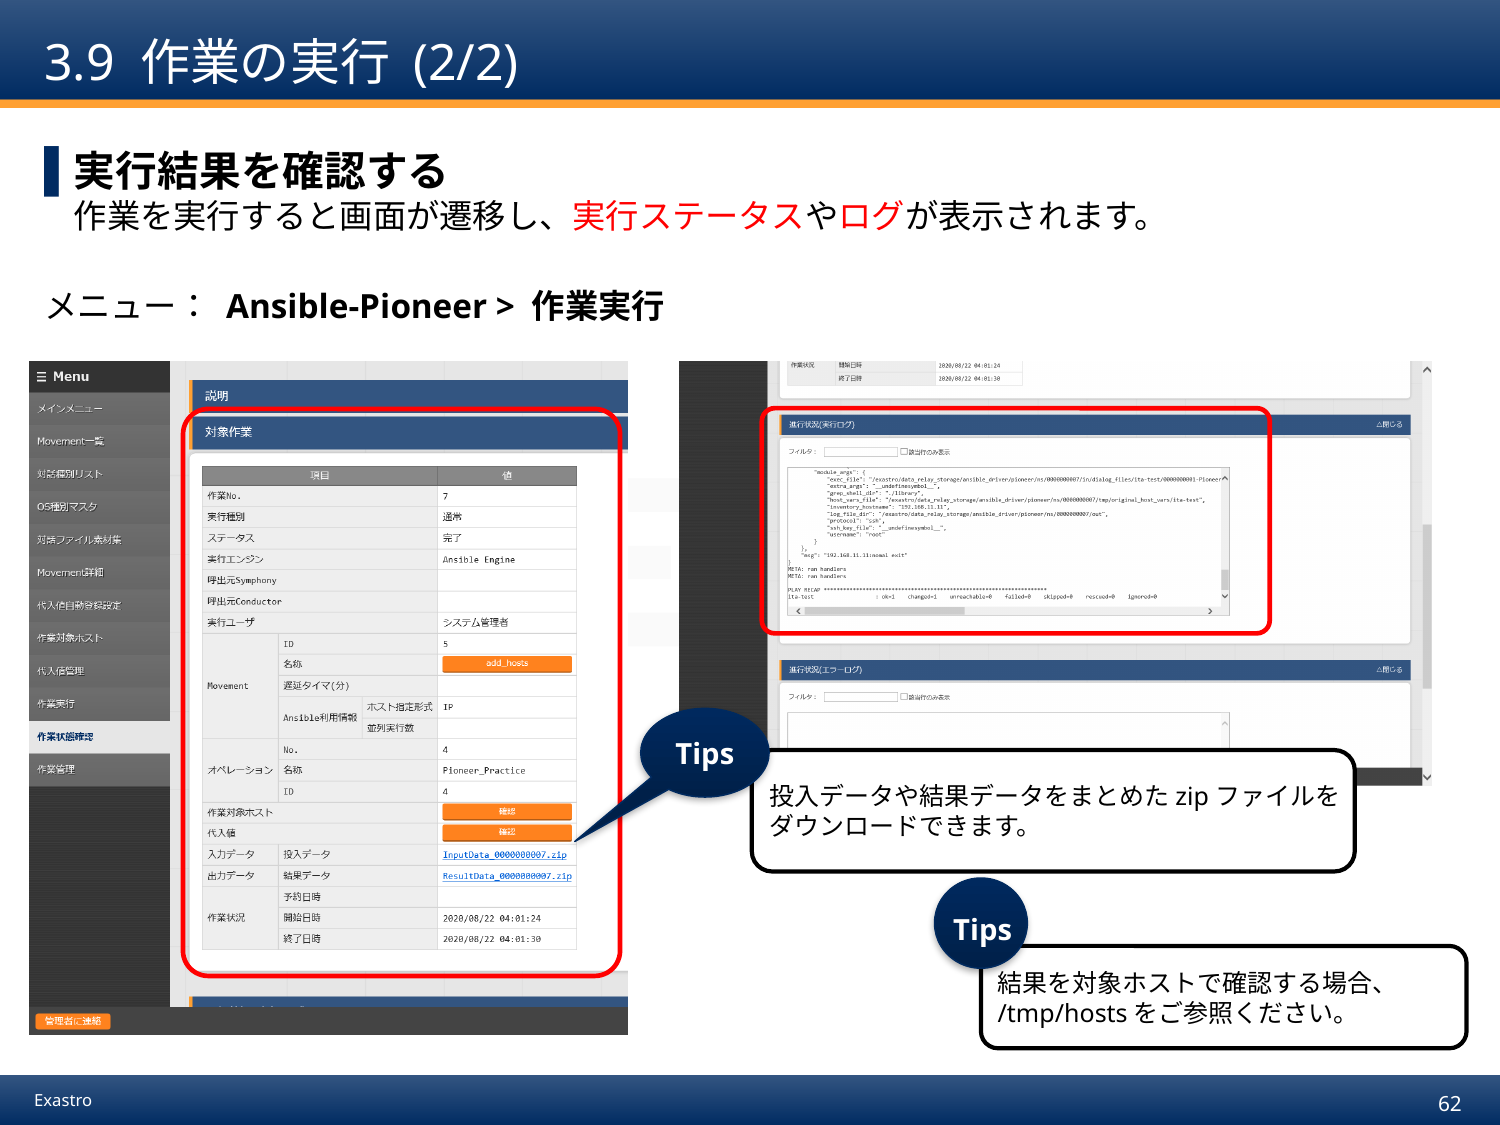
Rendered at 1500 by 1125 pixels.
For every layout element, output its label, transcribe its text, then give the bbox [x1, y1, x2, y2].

text_box Tips [633, 713, 734, 810]
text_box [934, 877, 1467, 1049]
picture [0, 0, 1500, 1125]
text_box 投入データや結果データをまとめたzipファイルを ダウンロードできます。 [749, 793, 1357, 874]
title 3.9 作業の実行 (2/2) [29, 18, 1471, 96]
list 実行結果を確認する 作業を実行すると画面が遷移し、実行ステータスやログが表示されます。 メニュー： Ansible-Pioneer > 作業実行 [29, 137, 1471, 1059]
